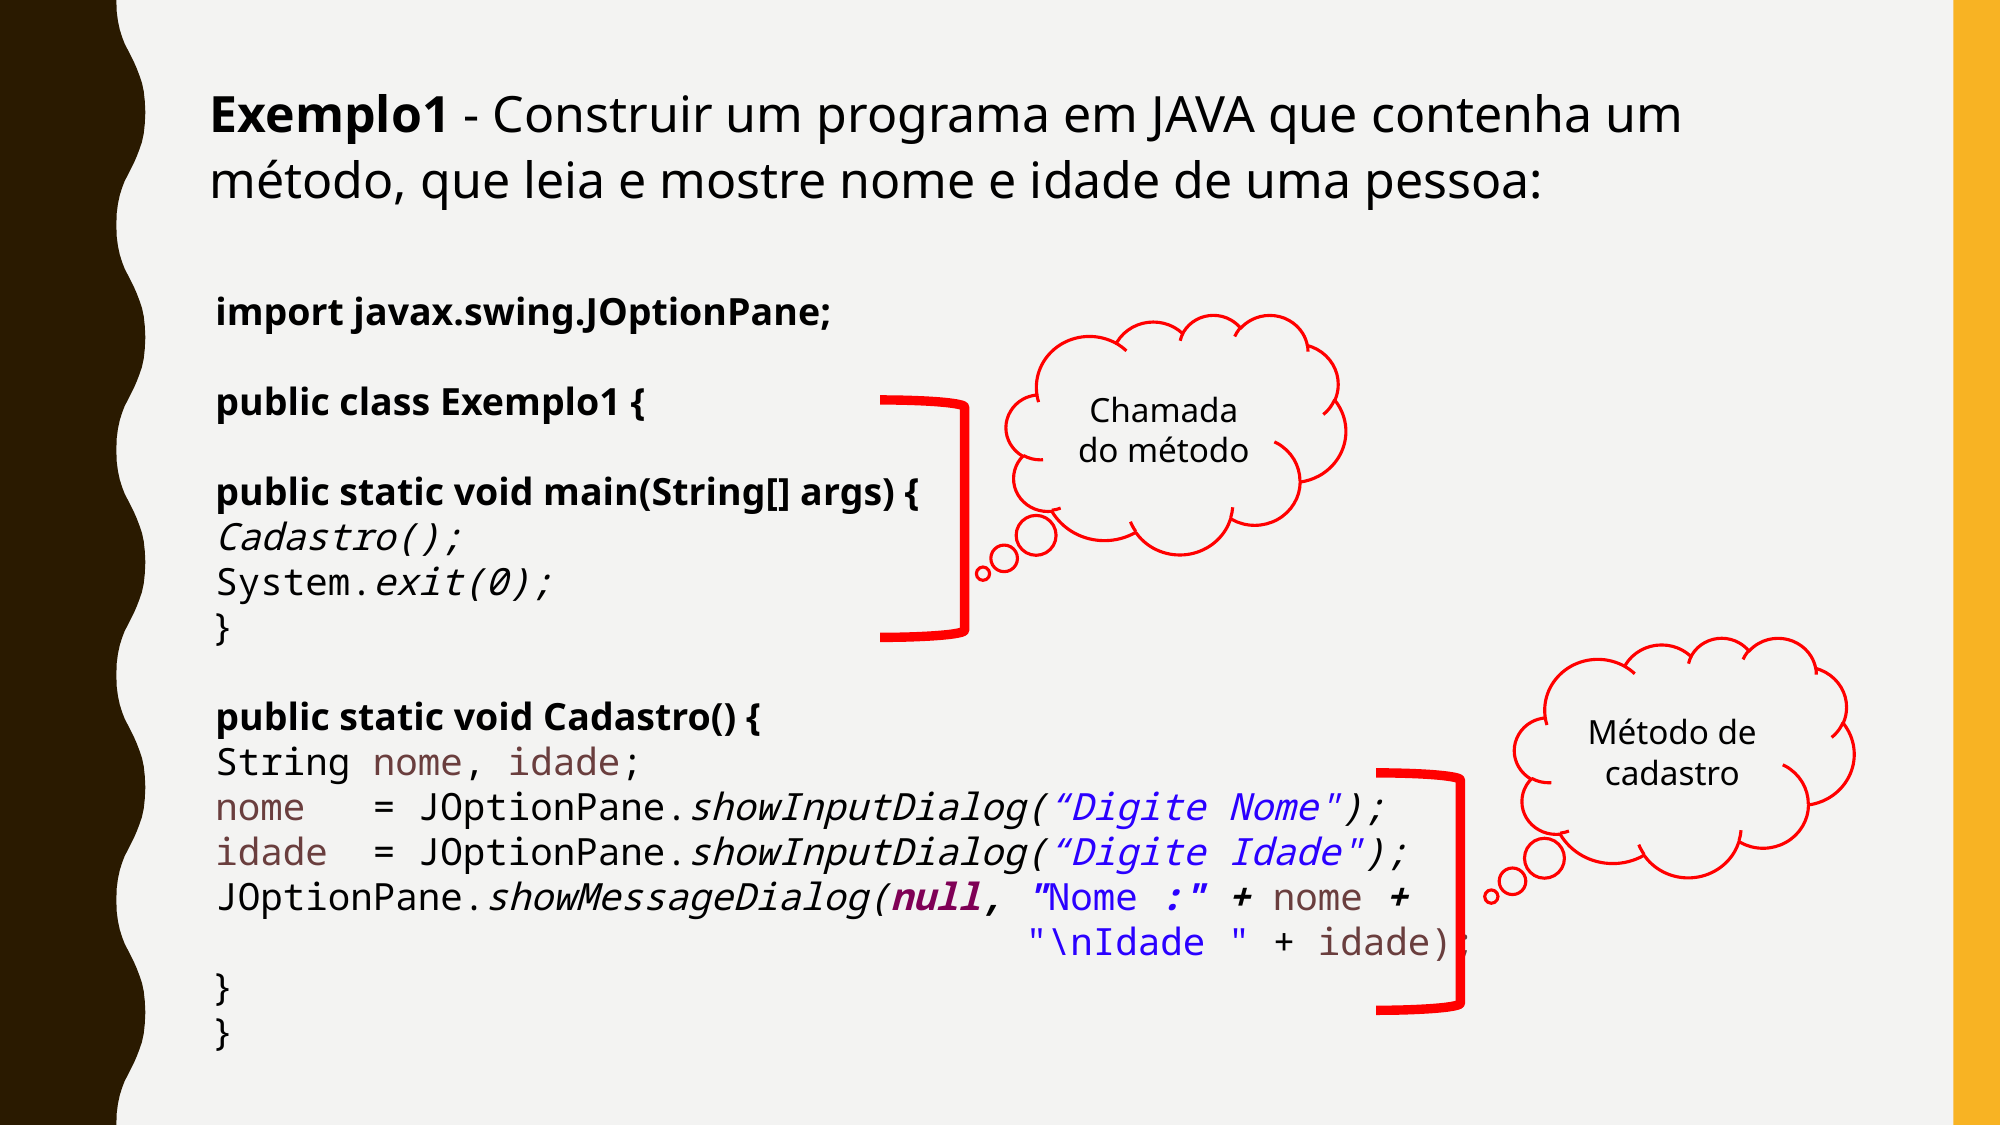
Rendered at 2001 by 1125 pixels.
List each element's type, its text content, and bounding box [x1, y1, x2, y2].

text_box [880, 399, 966, 638]
text_box [1376, 772, 1461, 1011]
text_box Chamada do método [1004, 314, 1347, 557]
text_box Método de cadastro [1523, 837, 1566, 880]
text_box Método de cadastro [1513, 637, 1856, 879]
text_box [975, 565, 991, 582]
text_box Método de cadastro [1498, 866, 1527, 896]
text_box Chamada do método [989, 544, 1019, 573]
list Exemplo1 - Construir um programa em JAVA que contenha um método, que leia e mostre nome e idade de uma pessoa: [194, 68, 1865, 313]
text_box import javax.swing.JOptionPane; public class Exemplo1 { public static void main(String[] args) { Cadastro(); System.exit(0); } public static void Cadastro() { String nome, idade; nome = JOptionPane.showInputDialog(“Digite Nome"); idade = JOptionPane.showInputDialog(“Digite Idade"); JOptionPane.showMessageDialog(null, "Nome :" + nome + "\nIdade " + idade); } } [200, 280, 1609, 1061]
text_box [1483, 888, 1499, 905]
